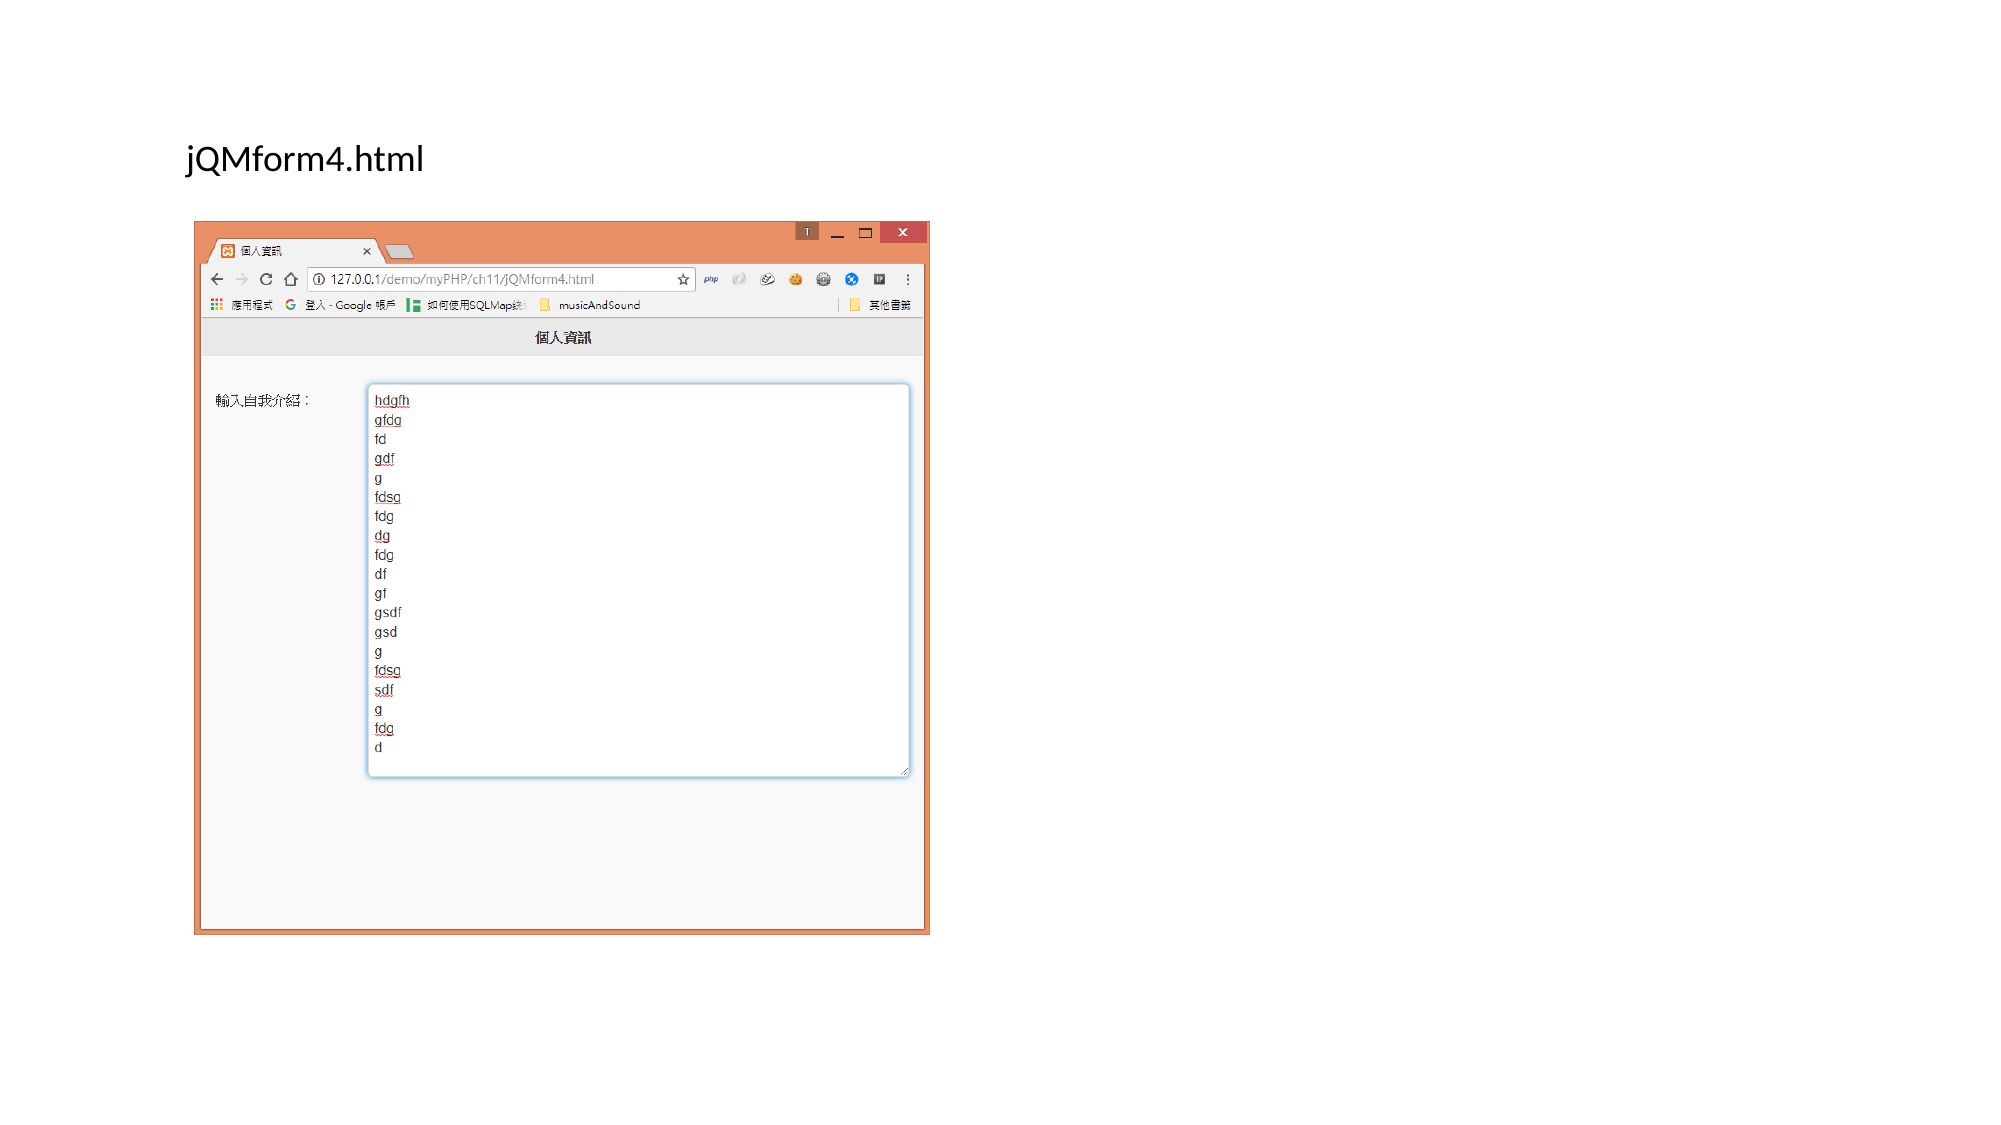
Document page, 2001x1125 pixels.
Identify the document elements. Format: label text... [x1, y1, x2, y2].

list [194, 221, 930, 935]
text_box jQMform4.html [171, 126, 440, 187]
